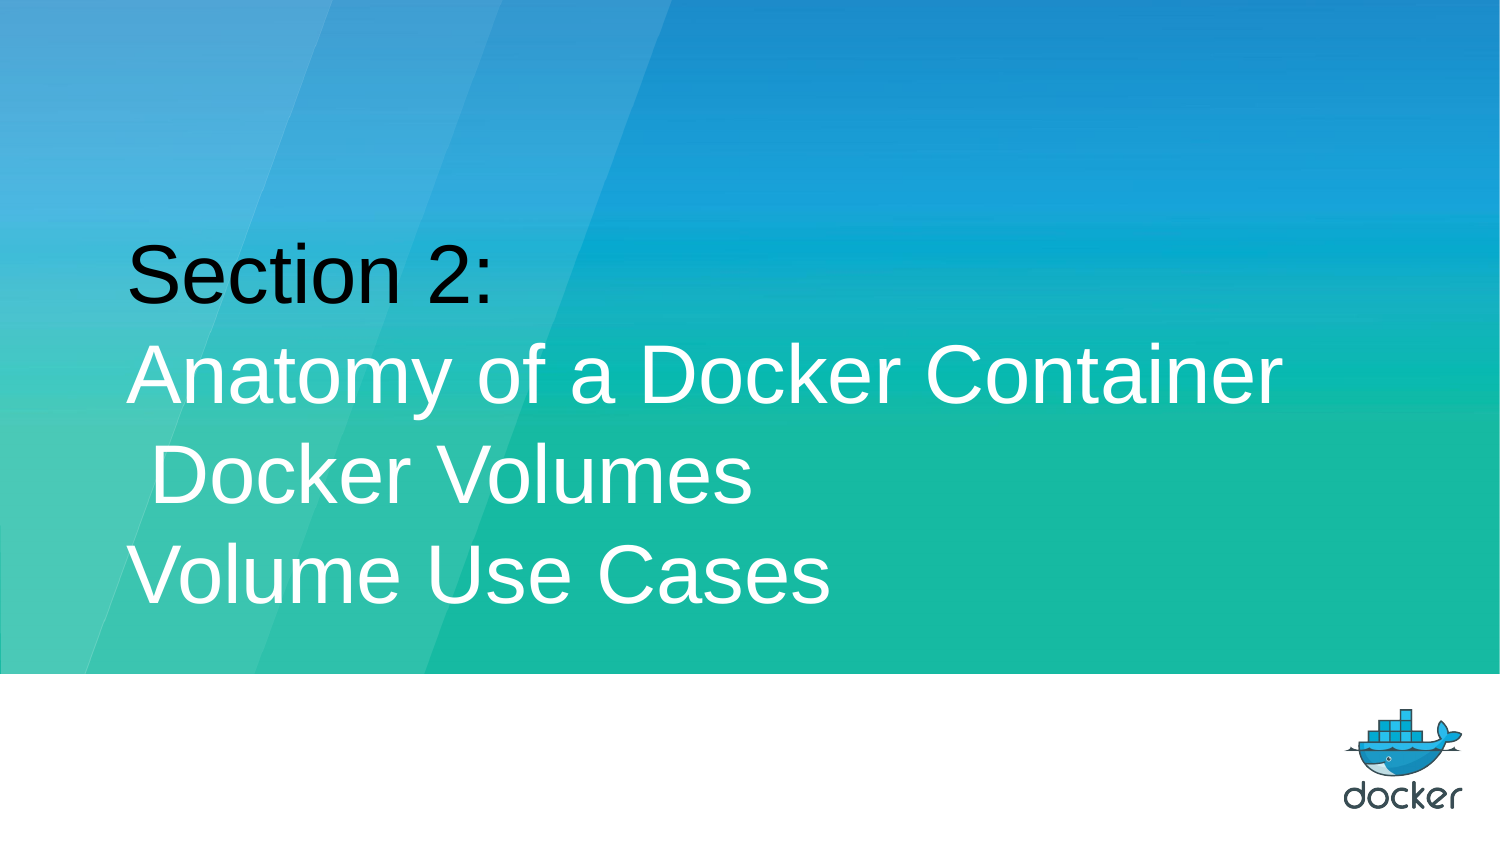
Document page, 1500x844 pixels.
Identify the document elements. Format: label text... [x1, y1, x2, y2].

picture [1343, 709, 1463, 809]
picture [0, 0, 1500, 844]
text_box Section 2: Anatomy of a Docker Container Docker Volumes Volume Use Cases [124, 217, 1290, 620]
